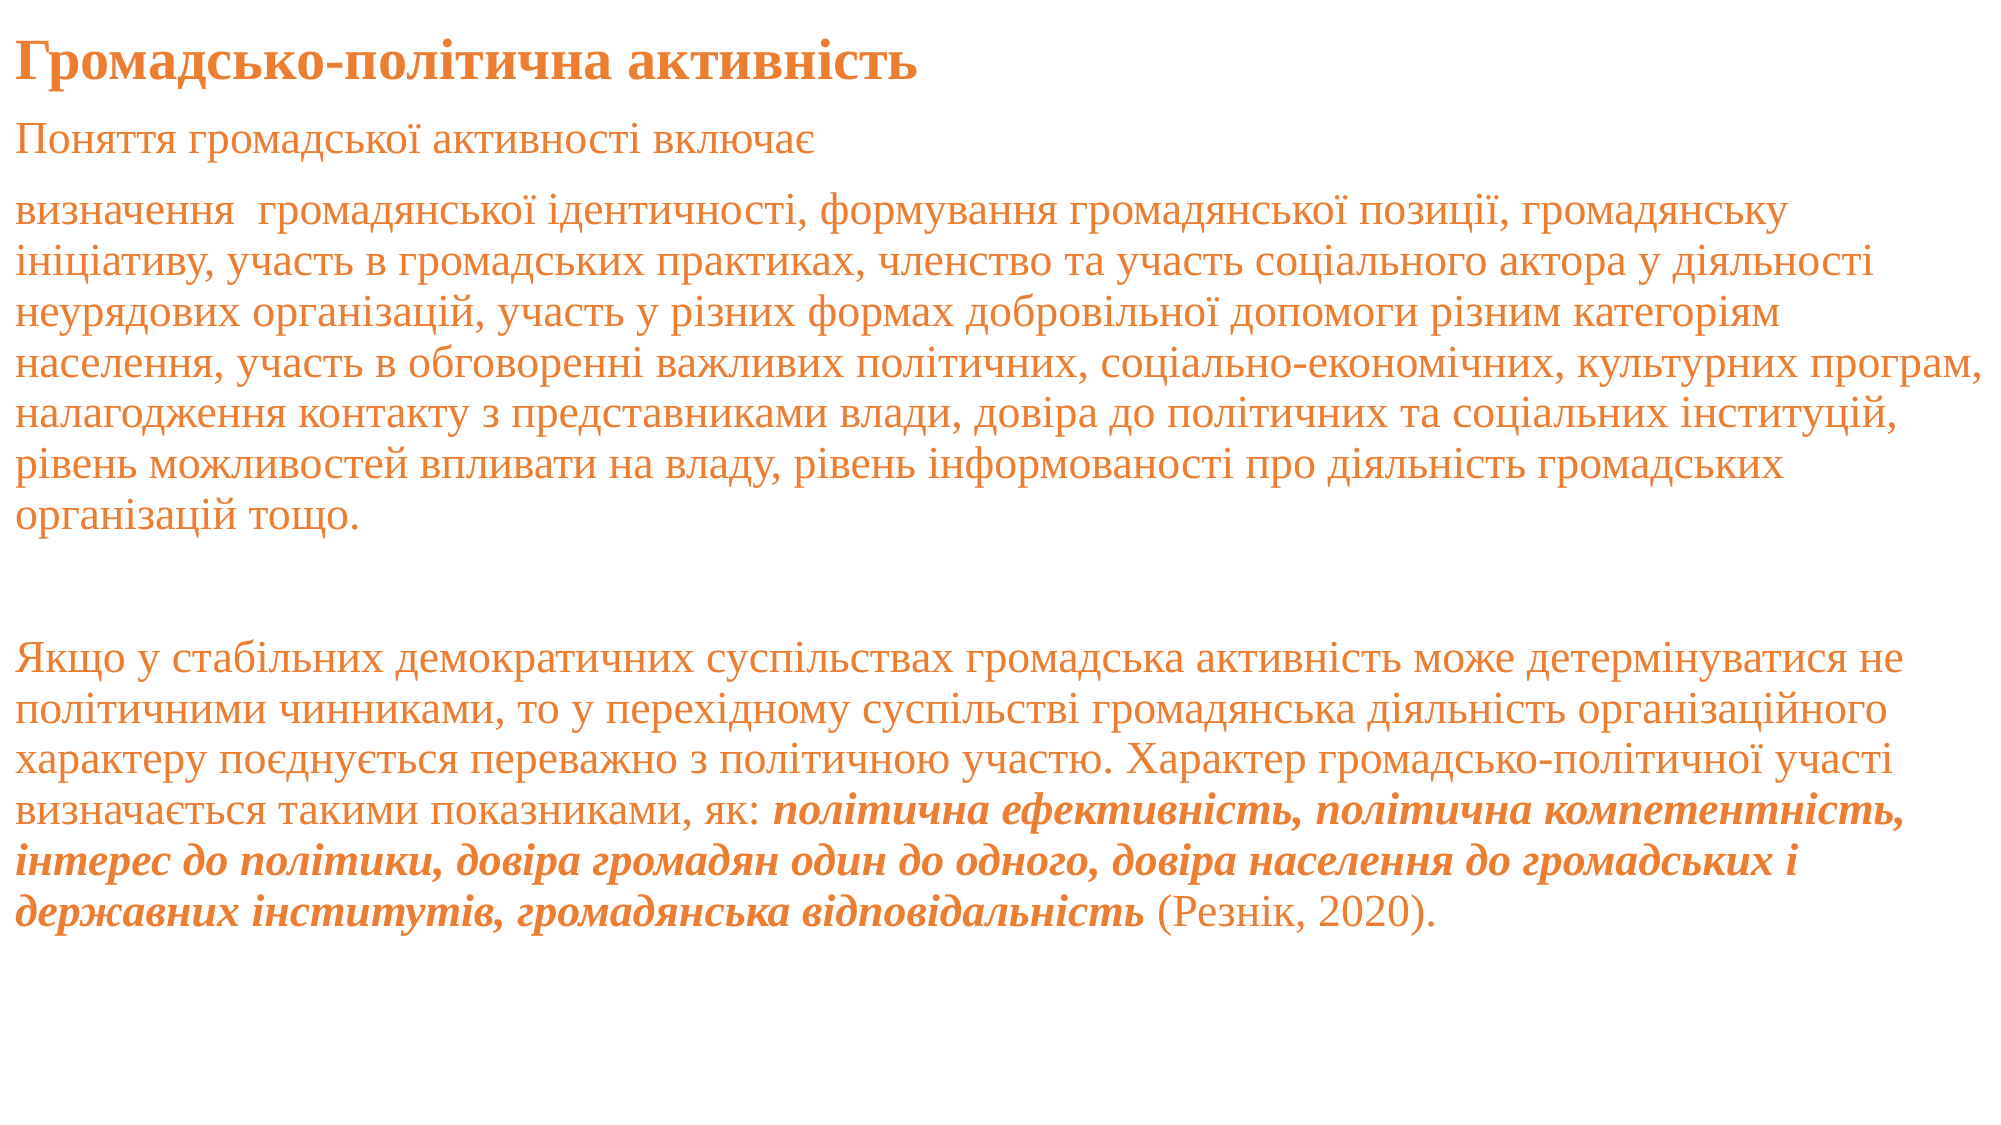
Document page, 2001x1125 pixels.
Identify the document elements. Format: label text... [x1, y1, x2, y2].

text_box Громадсько-політична активність Поняття громадської активності включає визначення громадянської ідентичності, формування громадянської позиції, громадянську ініціативу, участь в громадських практиках, членство та участь соціального актора у діяльності неурядових організацій, участь у різних формах добровільної допомоги різним категоріям населення, участь в обговоренні важливих політичних, соціально-економічних, культурних програм, налагодження контакту з представниками влади, довіра до політичних та соціальних інституцій, рівень можливостей впливати на владу, рівень інформованості про діяльність громадських організацій тощо. Якщо у стабільних демократичних суспільствах громадська активність може детермінуватися не політичними чинниками, то у перехідному суспільстві громадянська діяльність організаційного характеру поєднується переважно з політичною участю. Характер громадсько-політичної участі визначається такими показниками, як: політична ефективність, політична компетентність, інтерес до політики, довіра громадян один до одного, довіра населення до громадських і державних інститутів, громадянська відповідальність (Резнік, 2020). [0, 19, 2000, 1125]
